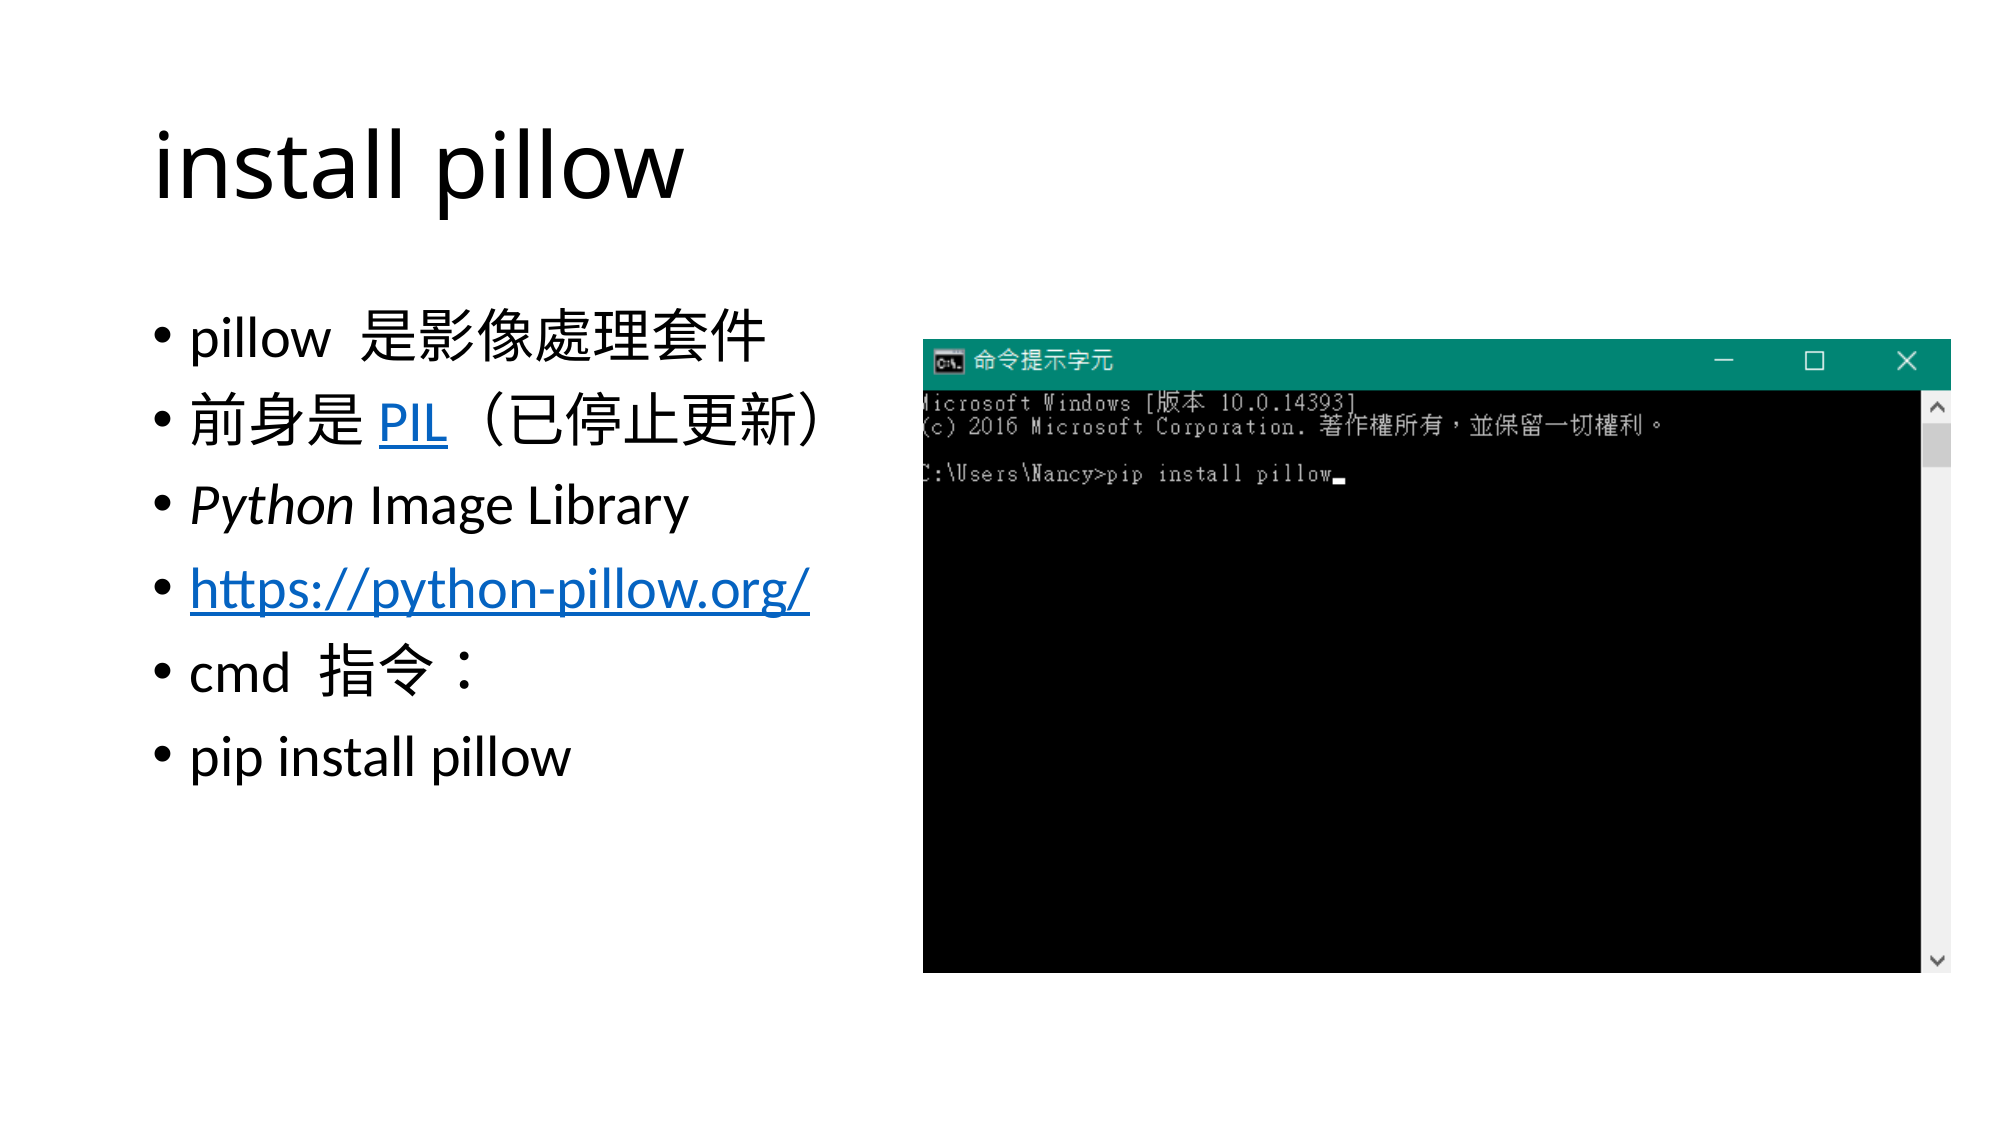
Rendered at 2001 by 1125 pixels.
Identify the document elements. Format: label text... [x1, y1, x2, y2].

picture [923, 339, 1951, 973]
title install pillow [137, 59, 1863, 278]
list pillow 是影像處理套件 前身是PIL（已停止更新） Python Image Library https://python-pillow.org/ cmd 指令： pip install pillow [137, 299, 1863, 1014]
